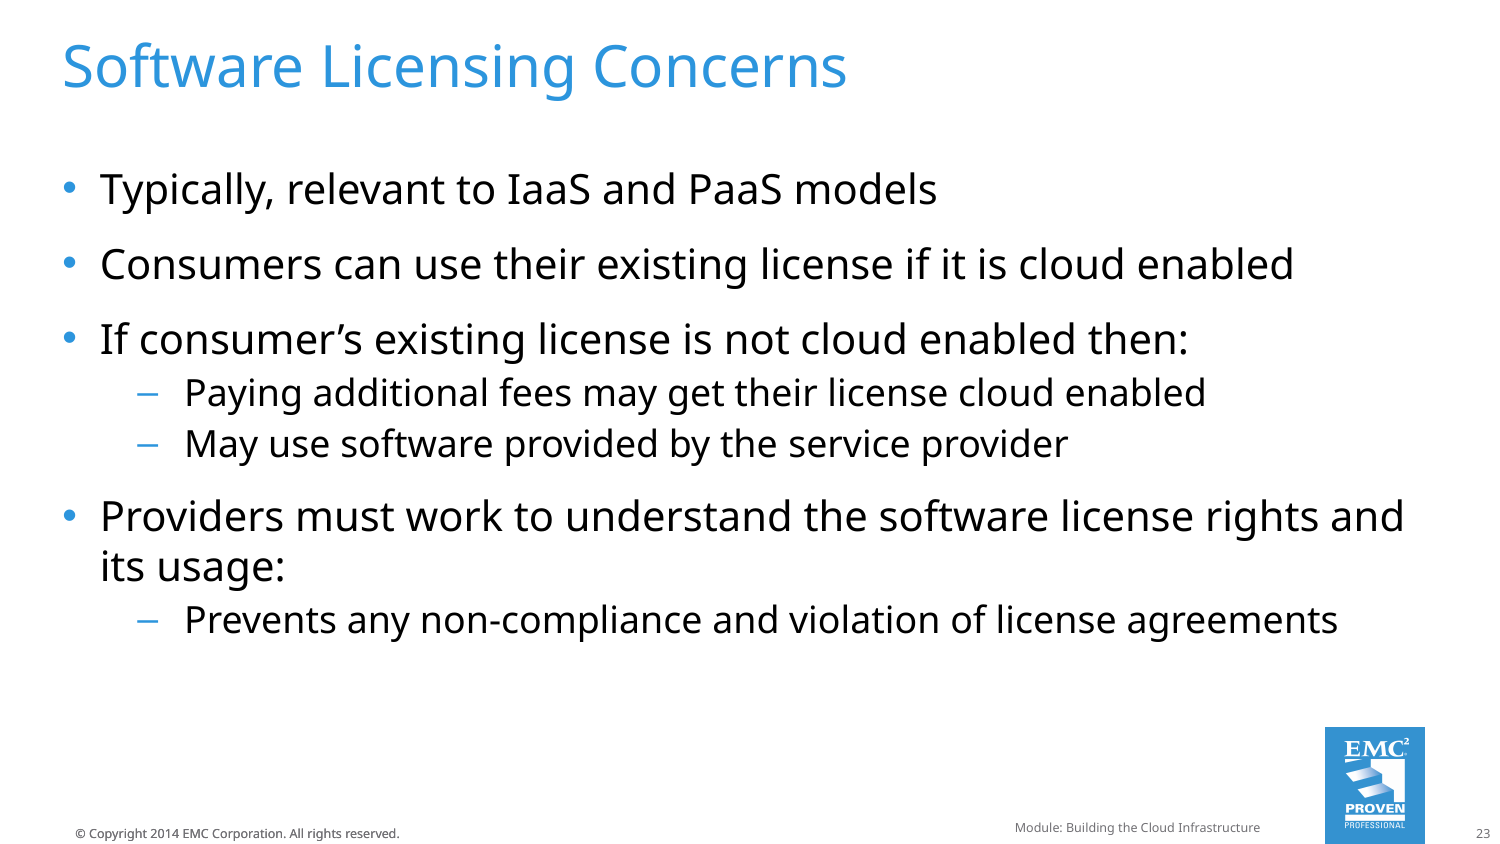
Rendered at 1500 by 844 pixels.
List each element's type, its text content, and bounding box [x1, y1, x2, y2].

list Typically, relevant to IaaS and PaaS models Consumers can use their existing license if it is cloud enabled If consumer’s existing license is not cloud enabled then: Paying additional fees may get their license cloud enabled May use software provided by the service provider Providers must work to understand the software license rights and its usage: Prevents any non-compliance and violation of license agreements [62, 162, 1450, 725]
picture [1325, 727, 1425, 844]
title Software Licensing Concerns [62, 37, 1450, 113]
footer Module: Building the Cloud Infrastructure [425, 812, 1275, 835]
